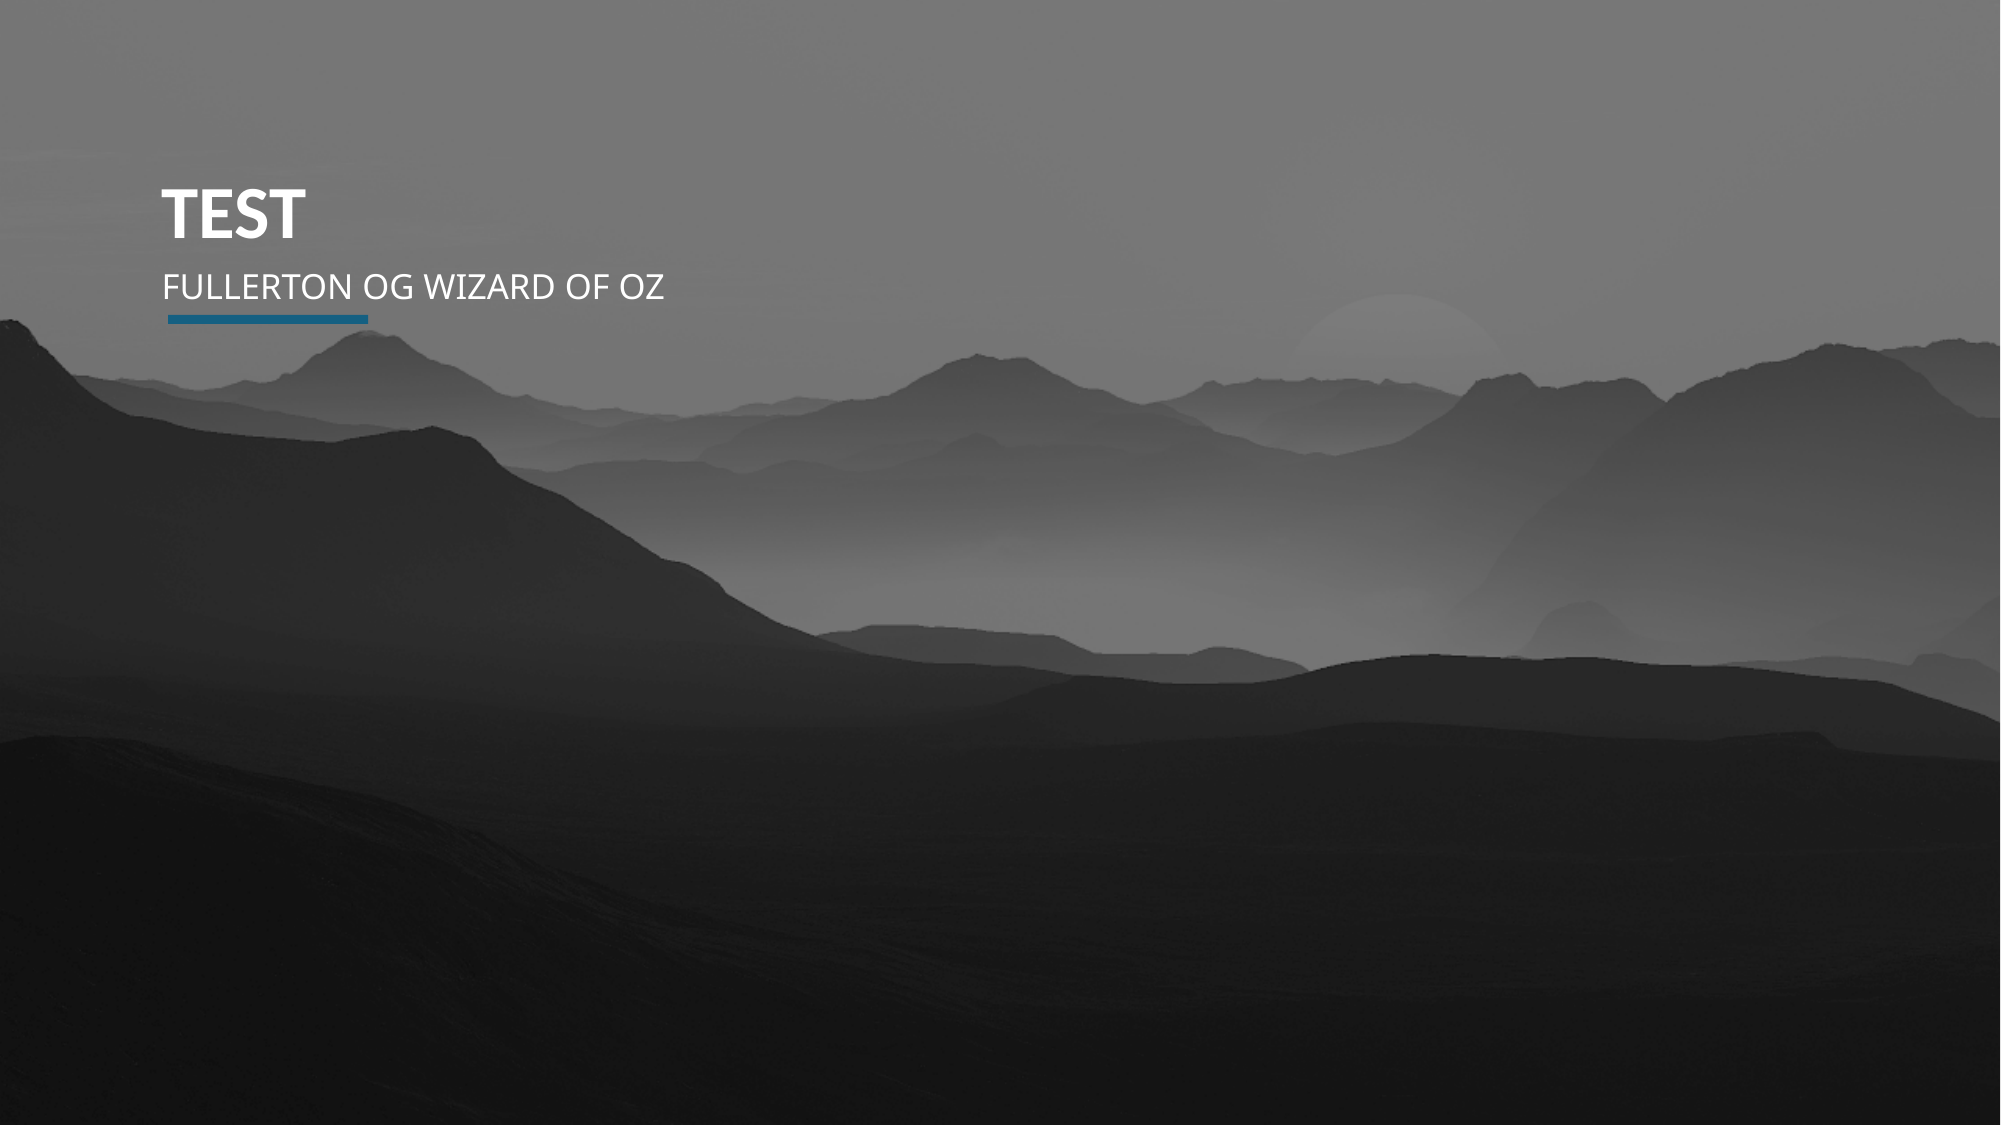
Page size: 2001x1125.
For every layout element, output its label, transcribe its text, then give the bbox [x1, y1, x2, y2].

picture [0, 0, 2001, 1125]
text_box TEST [146, 81, 702, 263]
text_box [166, 313, 370, 326]
title FULLERTON OG WIZARD OF OZ [146, 262, 849, 315]
